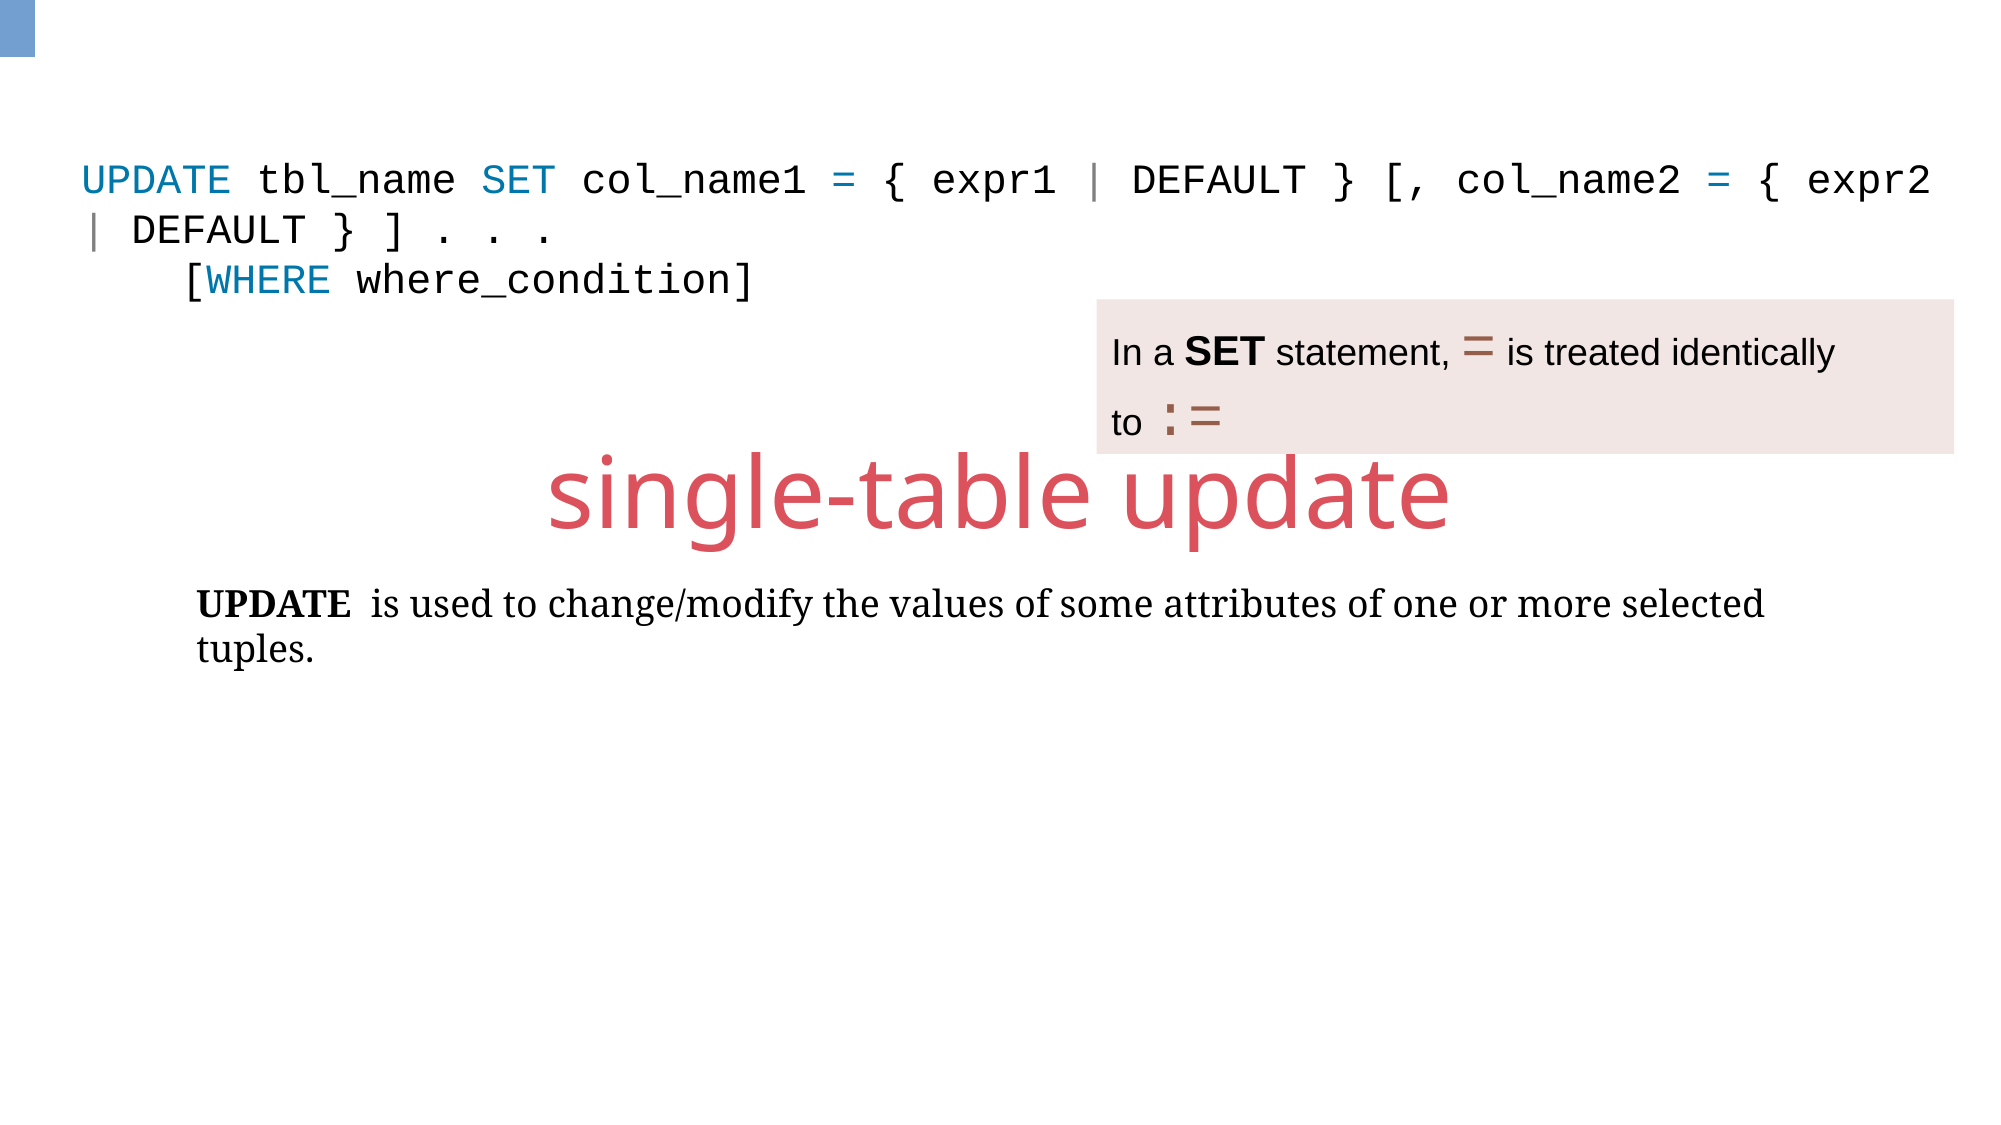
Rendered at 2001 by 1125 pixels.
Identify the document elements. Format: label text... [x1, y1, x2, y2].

text_box In a SET statement, = is treated identically to := [1096, 310, 1955, 454]
text_box single-table update [275, 420, 1725, 571]
text_box UPDATE is used to change/modify the values of some attributes of one or more selected tuples. [181, 572, 1819, 678]
text_box UPDATE tbl_name SET col_name1 = { expr1 | DEFAULT } [, col_name2 = { expr2 | DEFAULT } ] . . . [WHERE where_condition] [66, 144, 1957, 310]
